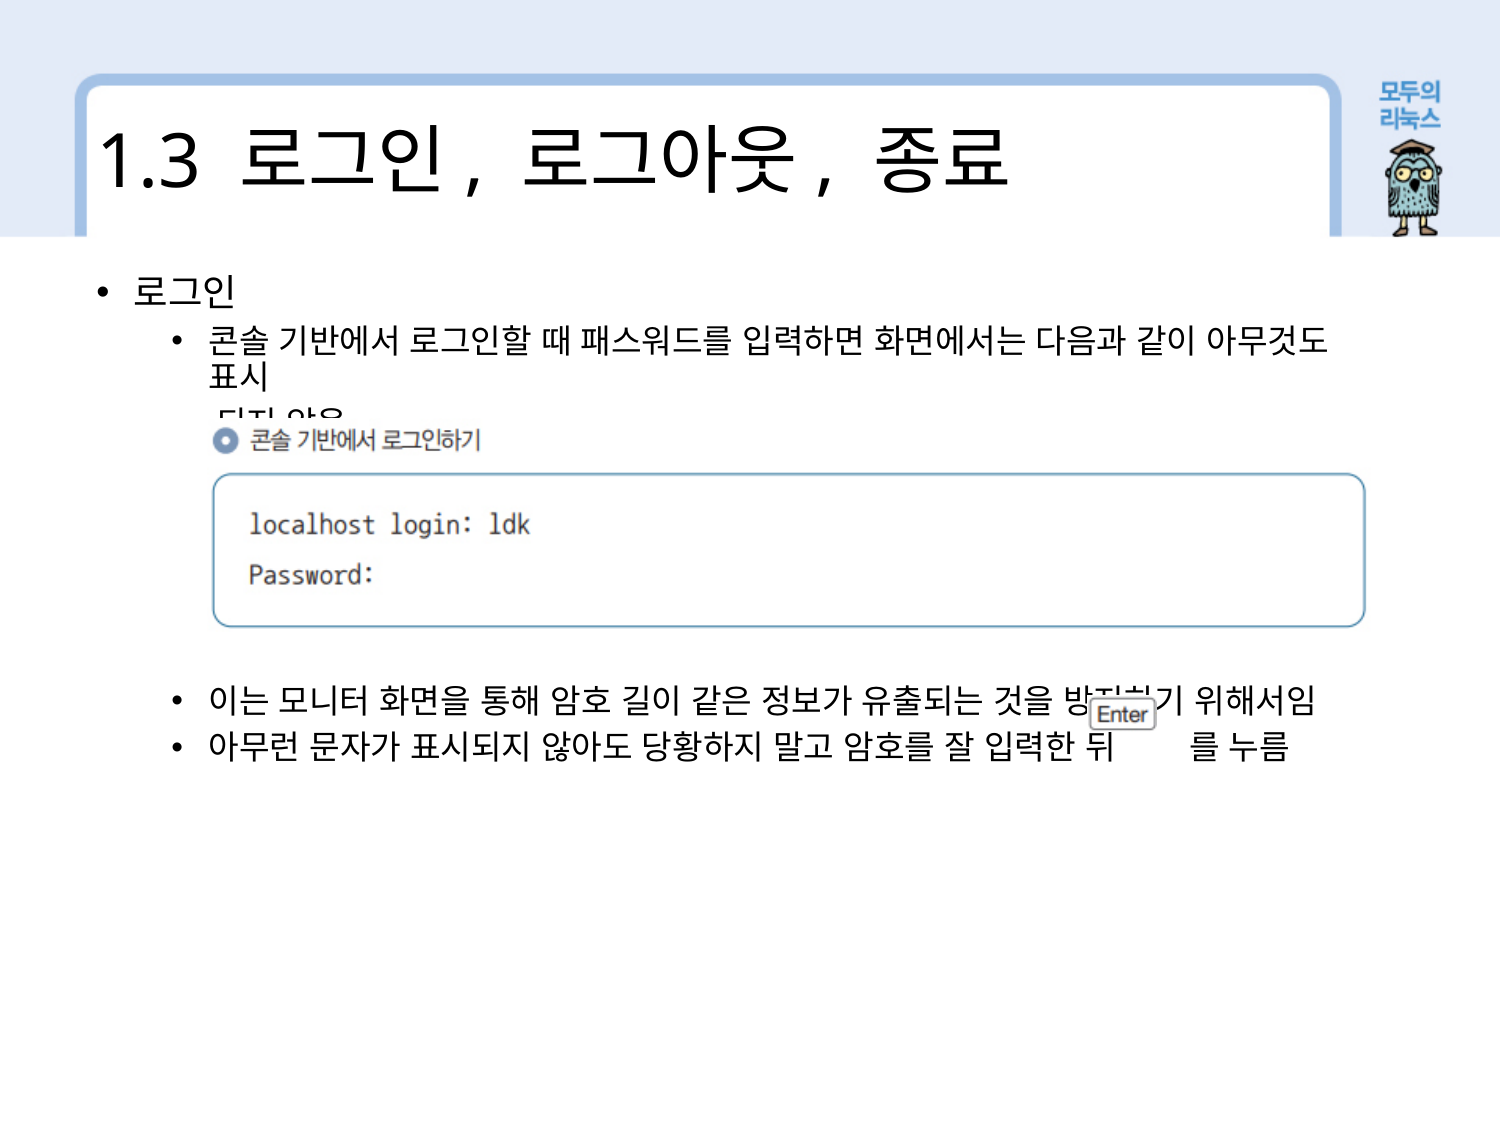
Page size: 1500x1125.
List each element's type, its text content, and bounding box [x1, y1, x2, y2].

text_box 1.3 로그인, 로그아웃, 종료 [81, 115, 1335, 221]
picture [0, 0, 1500, 1125]
text_box 로그인 콘솔 기반에서 로그인할 때 패스워드를 입력하면 화면에서는 다음과 같이 아무것도 표시 되지 않음 이는 모니터 화면을 통해 암호 길이 같은 정보가 유출되는 것을 방지하기 위해서임 아무런 문자가 표시되지 않아도 당황하지 말고 암호를 잘 입력한 뒤 를 누름 [81, 266, 1394, 1024]
